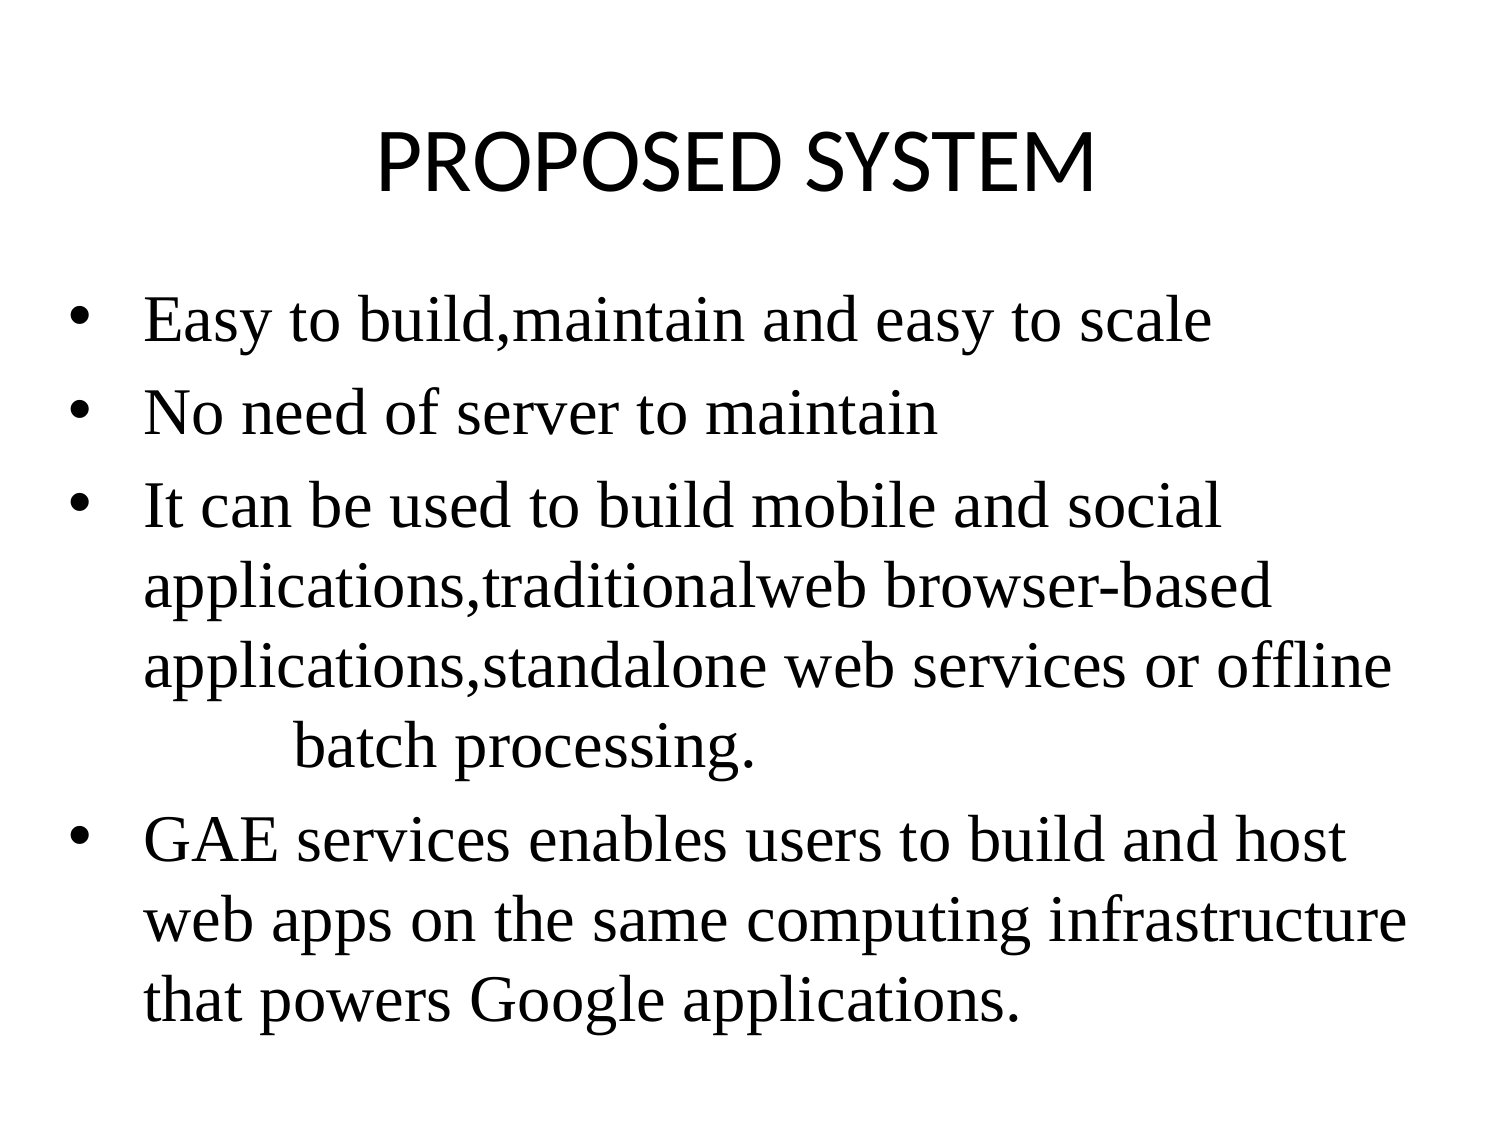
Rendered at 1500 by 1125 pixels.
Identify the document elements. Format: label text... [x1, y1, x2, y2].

title PROPOSED SYSTEM [100, 66, 1376, 244]
subtitle Easy to build,maintain and easy to scale No need of server to maintain It can be used to build mobile and social applications,traditionalweb browser-based applications,standalone web services or offline batch processing. GAE services enables users to build and host web apps on the same computing infrastructure that powers Google applications. [53, 267, 1436, 925]
